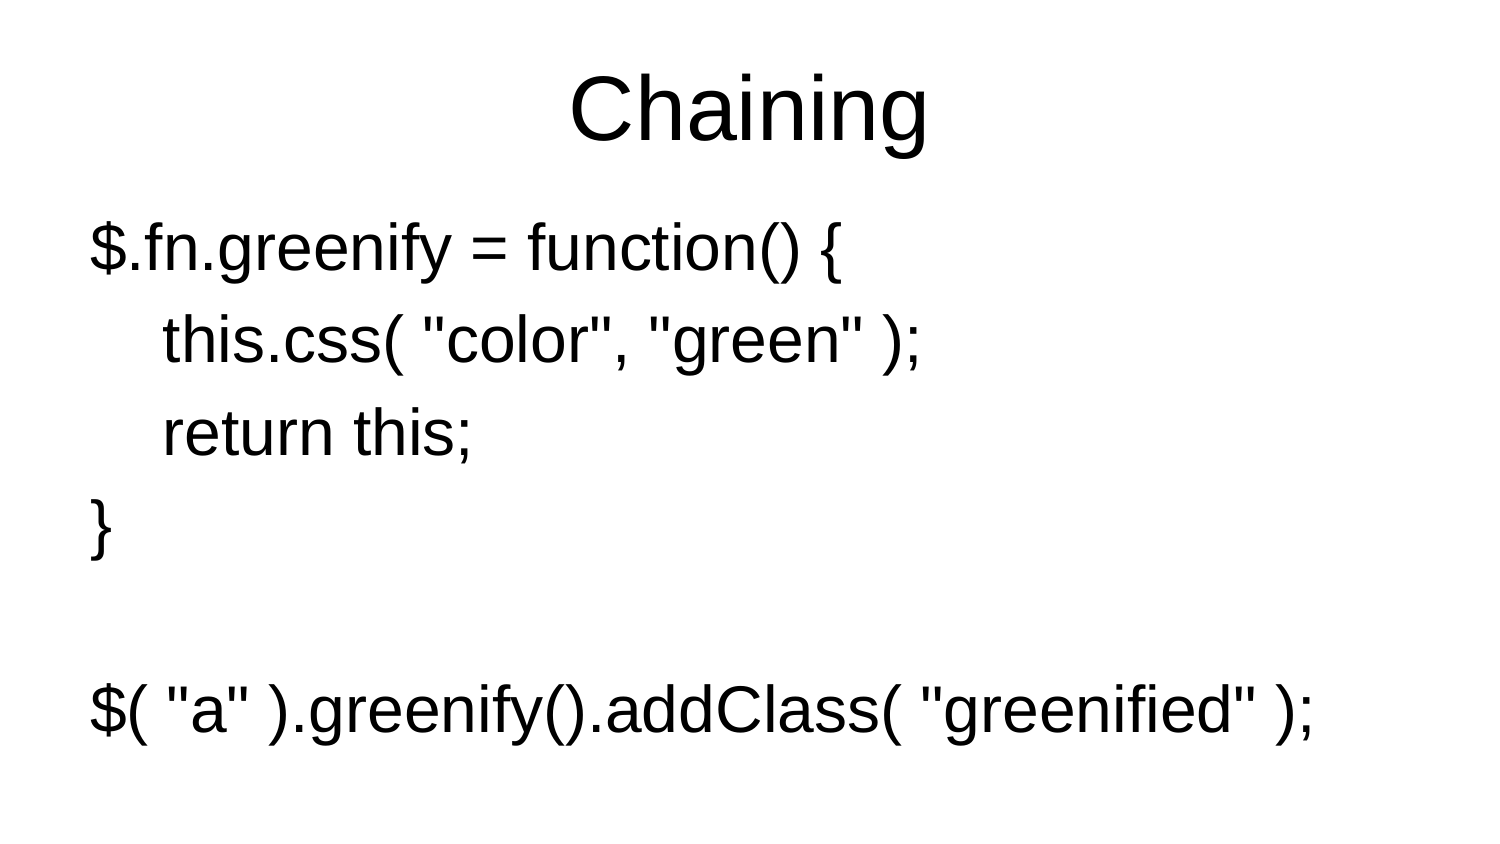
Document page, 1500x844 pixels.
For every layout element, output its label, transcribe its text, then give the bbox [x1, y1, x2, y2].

list $.fn.greenify = function() { this.css( "color", "green" ); return this; } $( "a" ).greenify().addClass( "greenified" ); [75, 196, 1425, 754]
title Chaining [75, 33, 1425, 175]
